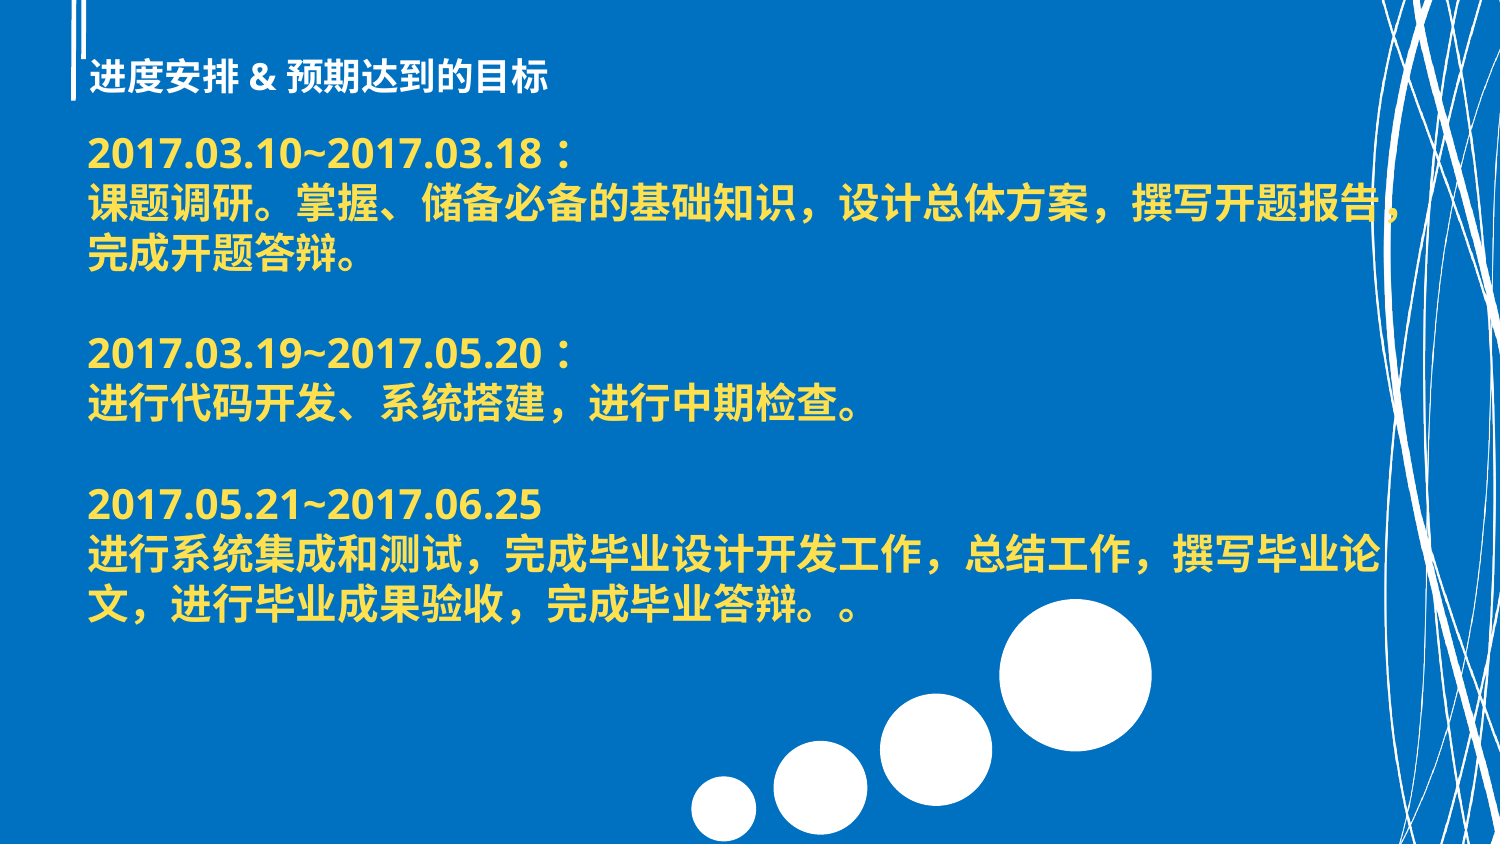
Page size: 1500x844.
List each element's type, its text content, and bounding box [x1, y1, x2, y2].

title 进度安排&预期达到的目标 [75, 33, 1425, 118]
text_box [773, 740, 868, 835]
text_box 2017.03.10~2017.03.18： 课题调研。掌握、储备必备的基础知识，设计总体方案，撰写开题报告，完成开题答辩。 2017.03.19~2017.05.20： 进行代码开发、系统搭建，进行中期检查。 2017.05.21~2017.06.25 进行系统集成和测试，完成毕业设计开发工作，总结工作，撰写毕业论文，进行毕业成果验收，完成毕业答辩。。 [72, 120, 1423, 635]
picture [1371, 0, 1500, 844]
text_box [691, 776, 757, 842]
text_box [879, 693, 993, 806]
text_box [999, 635, 1152, 752]
